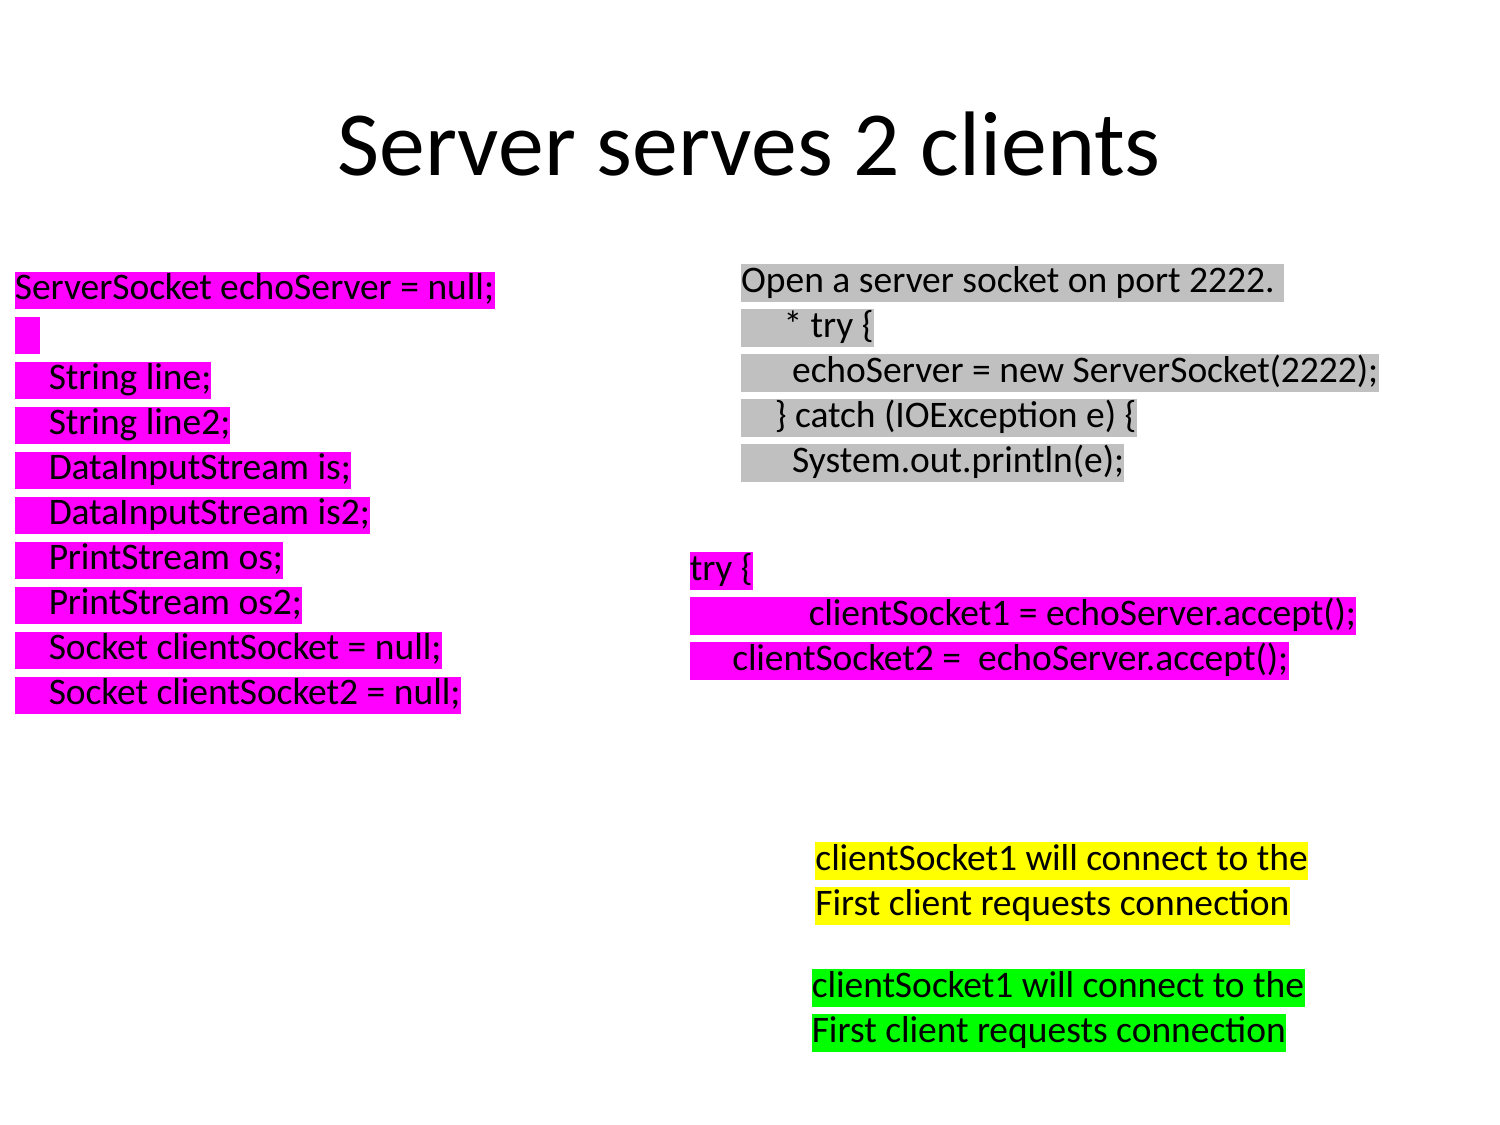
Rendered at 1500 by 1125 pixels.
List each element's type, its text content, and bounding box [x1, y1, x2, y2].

text_box try { clientSocket1 = echoServer.accept(); clientSocket2 = echoServer.accept(); [674, 535, 1425, 686]
title Server serves 2 clients [75, 45, 1425, 233]
text_box clientSocket1 will connect to the First client requests connection [797, 952, 1500, 1058]
text_box clientSocket1 will connect to the First client requests connection [800, 825, 1324, 952]
text_box Open a server socket on port 2222. * try { echoServer = new ServerSocket(2222); } catch (IOException e) { System.out.println(e); [726, 247, 1477, 487]
text_box ServerSocket echoServer = null; String line; String line2; DataInputStream is; DataInputStream is2; PrintStream os; PrintStream os2; Socket clientSocket = null; Socket clientSocket2 = null; [0, 254, 750, 720]
